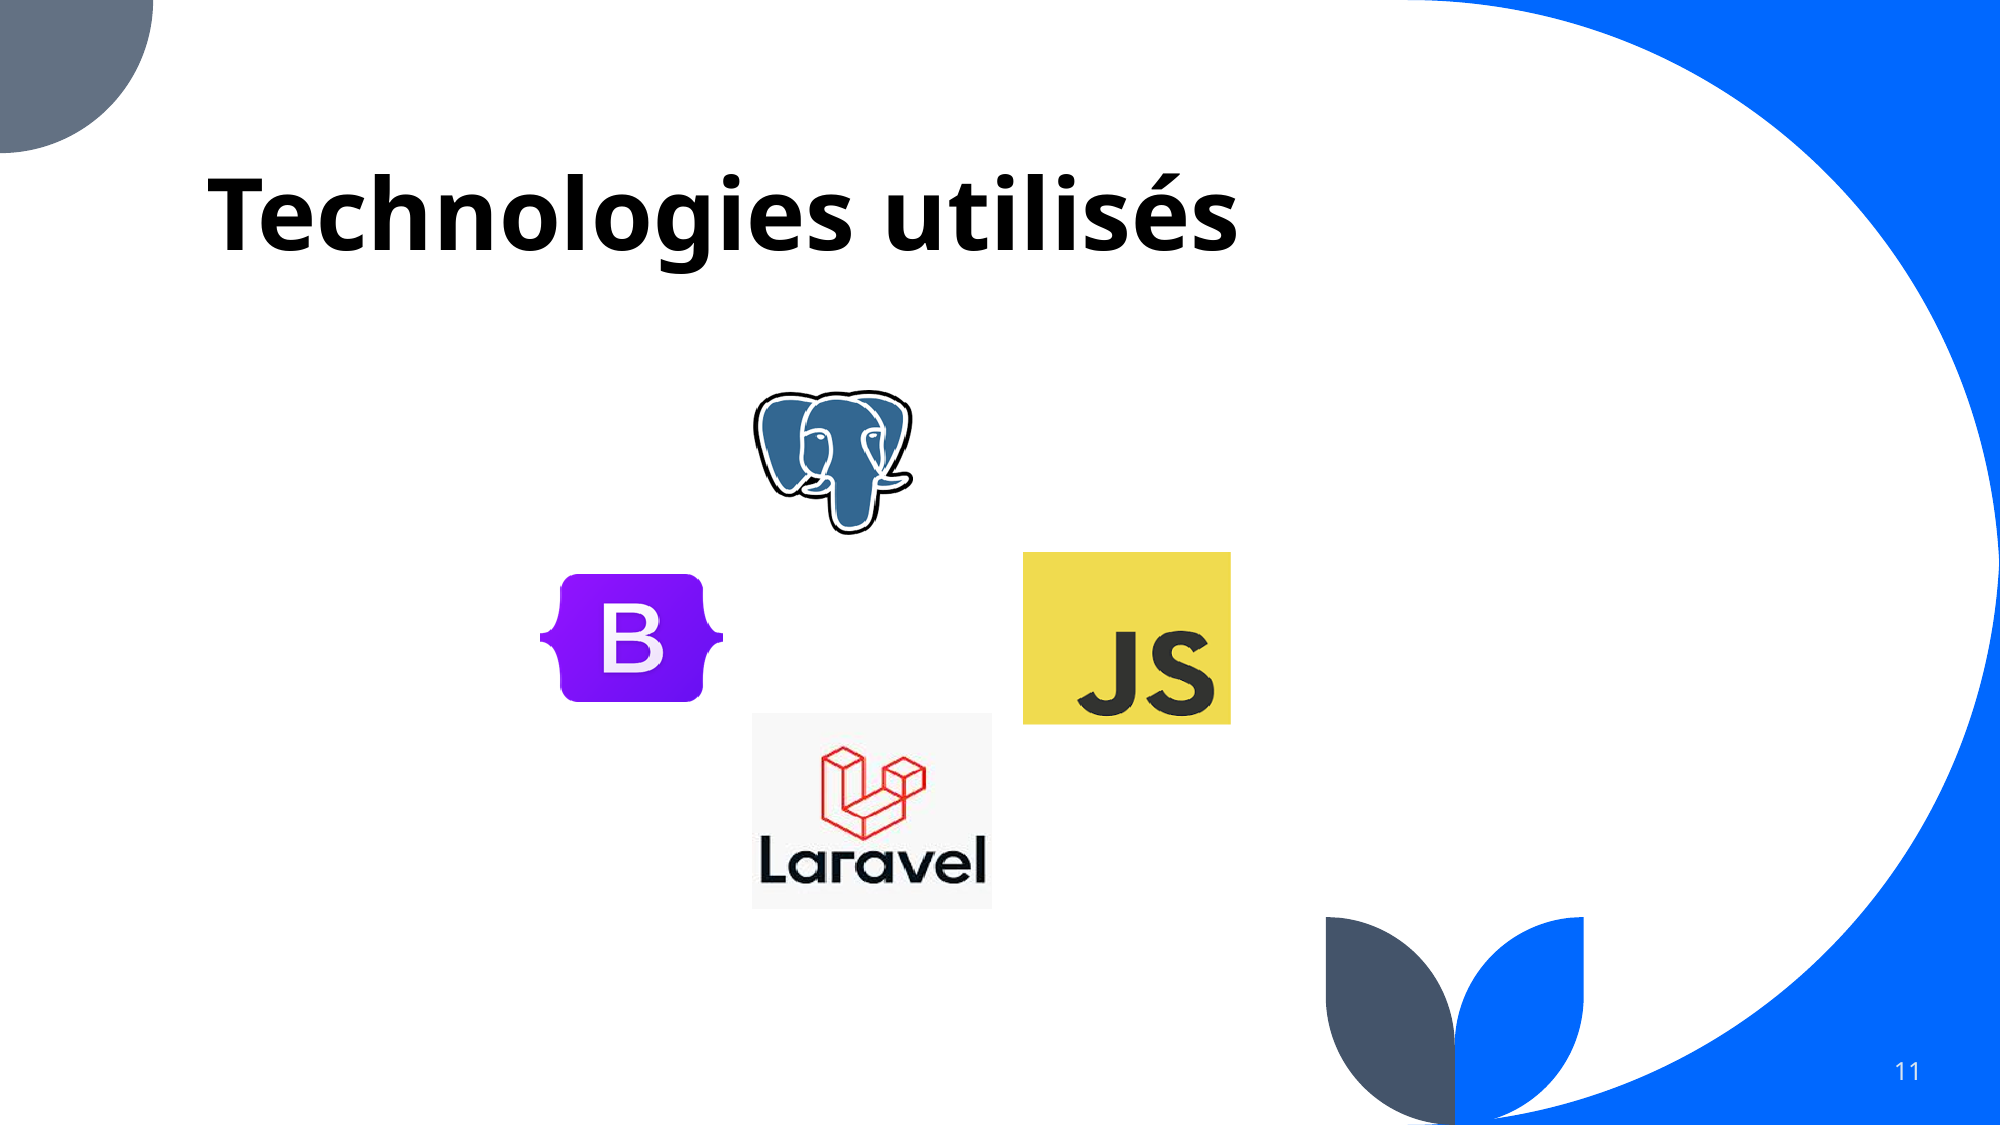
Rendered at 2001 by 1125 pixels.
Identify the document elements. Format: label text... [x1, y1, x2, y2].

title Technologies utilisés [191, 62, 1796, 280]
slide_number 11 [1665, 1042, 1938, 1103]
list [218, 356, 1553, 909]
